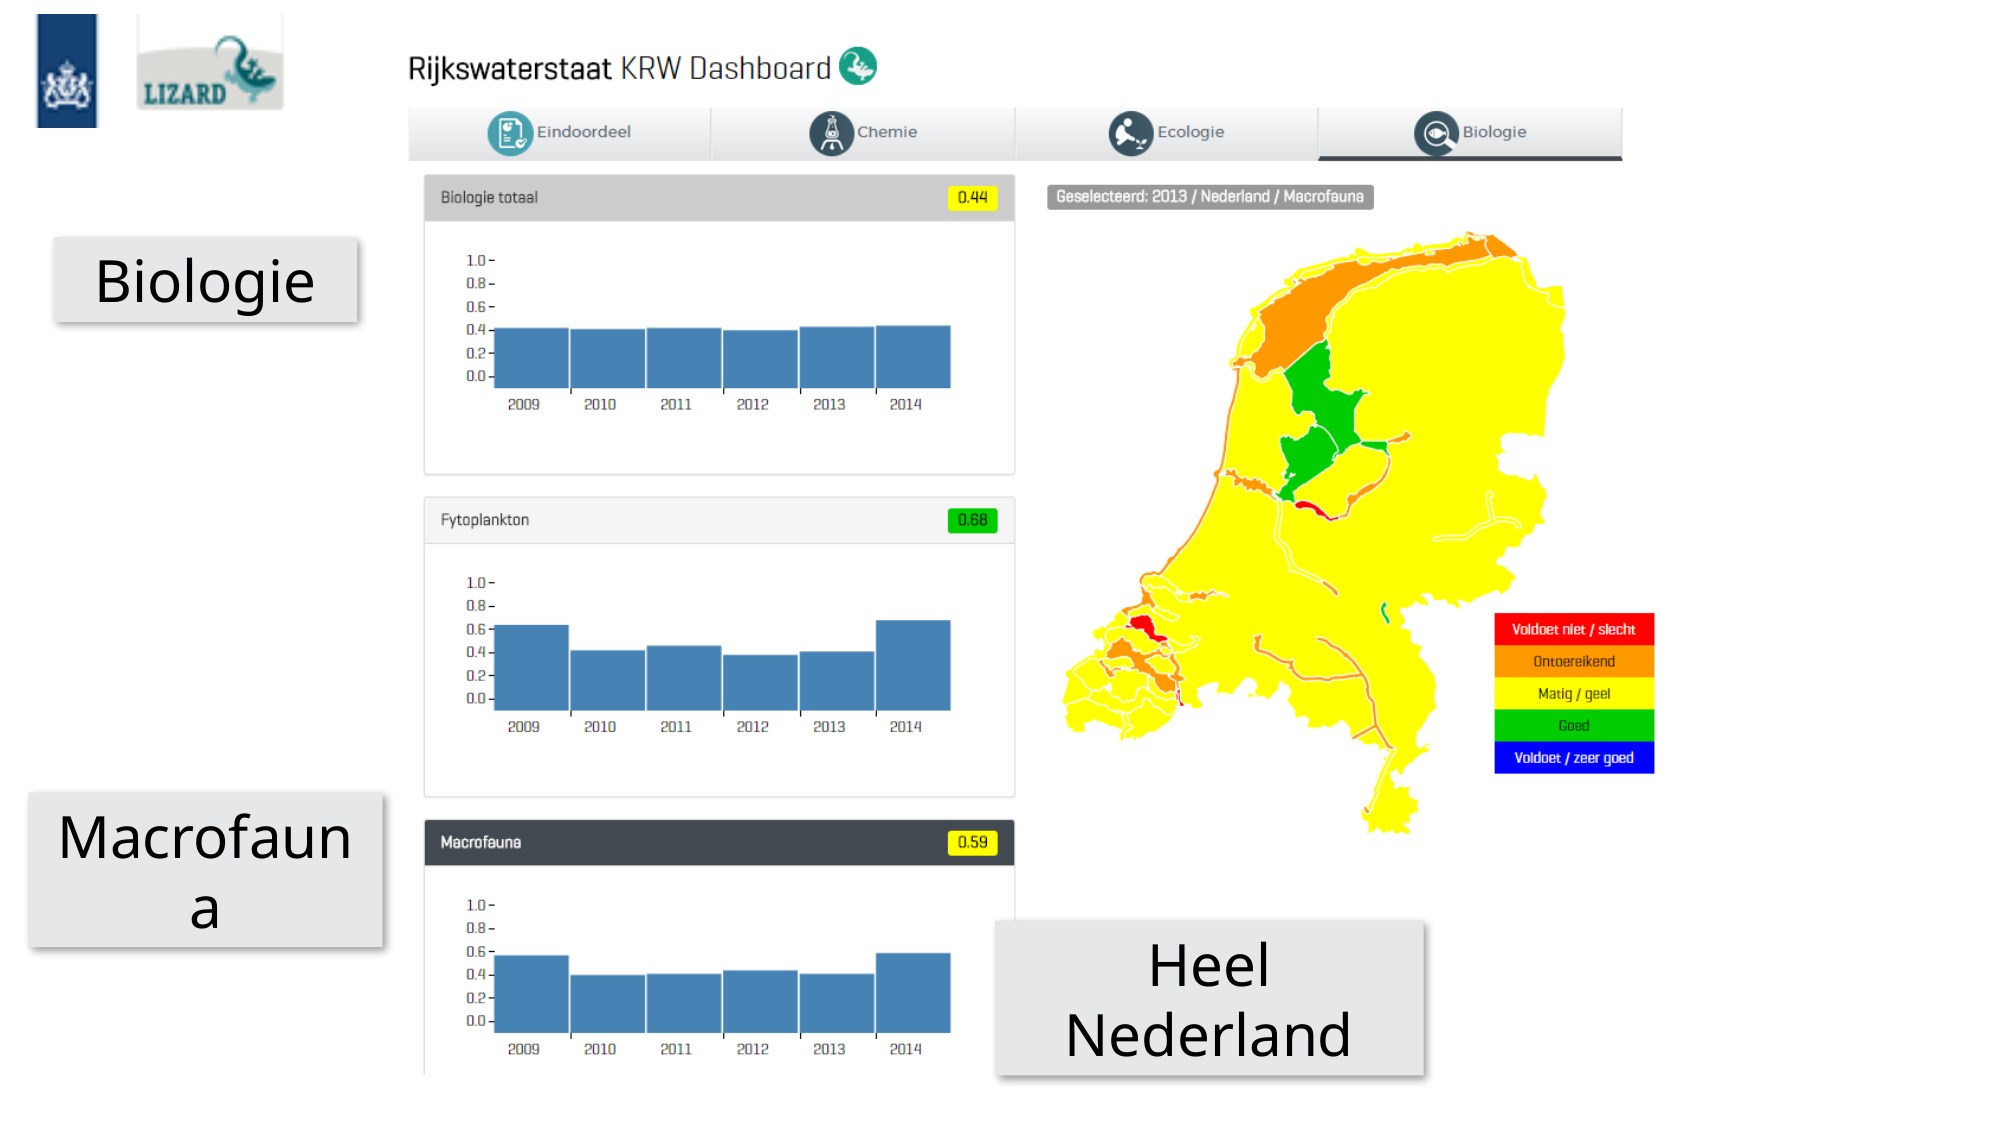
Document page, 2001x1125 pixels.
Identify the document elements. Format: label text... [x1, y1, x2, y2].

picture [0, 14, 1700, 1076]
text_box Biologie [53, 237, 358, 322]
text_box Macrofauna [28, 792, 383, 948]
